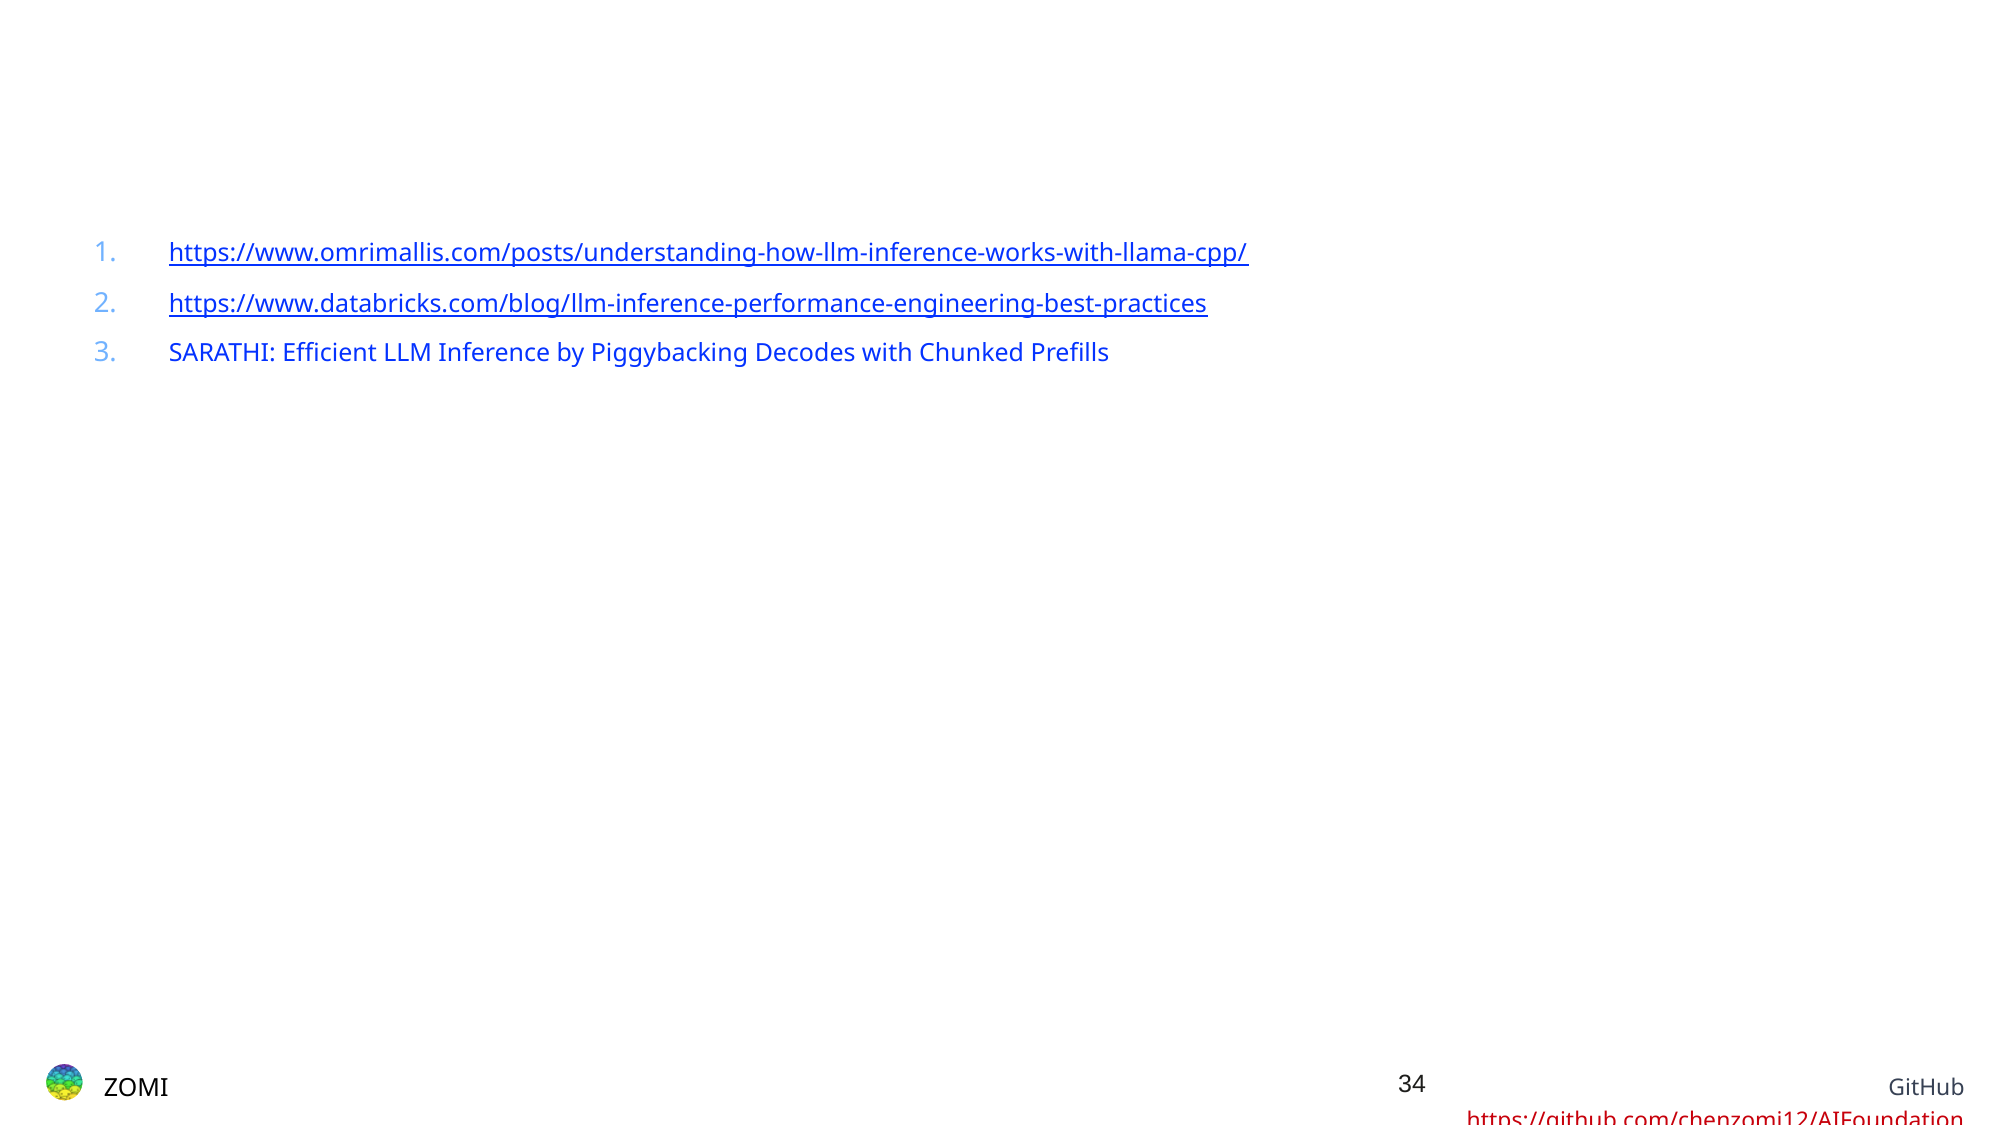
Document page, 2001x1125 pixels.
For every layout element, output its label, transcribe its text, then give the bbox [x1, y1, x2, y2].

picture [47, 1065, 82, 1100]
list https://www.omrimallis.com/posts/understanding-how-llm-inference-works-with-llama-cpp/ https://www.databricks.com/blog/llm-inference-performance-engineering-best-practices SARATHI: Efficient LLM Inference by Piggybacking Decodes with Chunked Prefills [79, 212, 1910, 1047]
